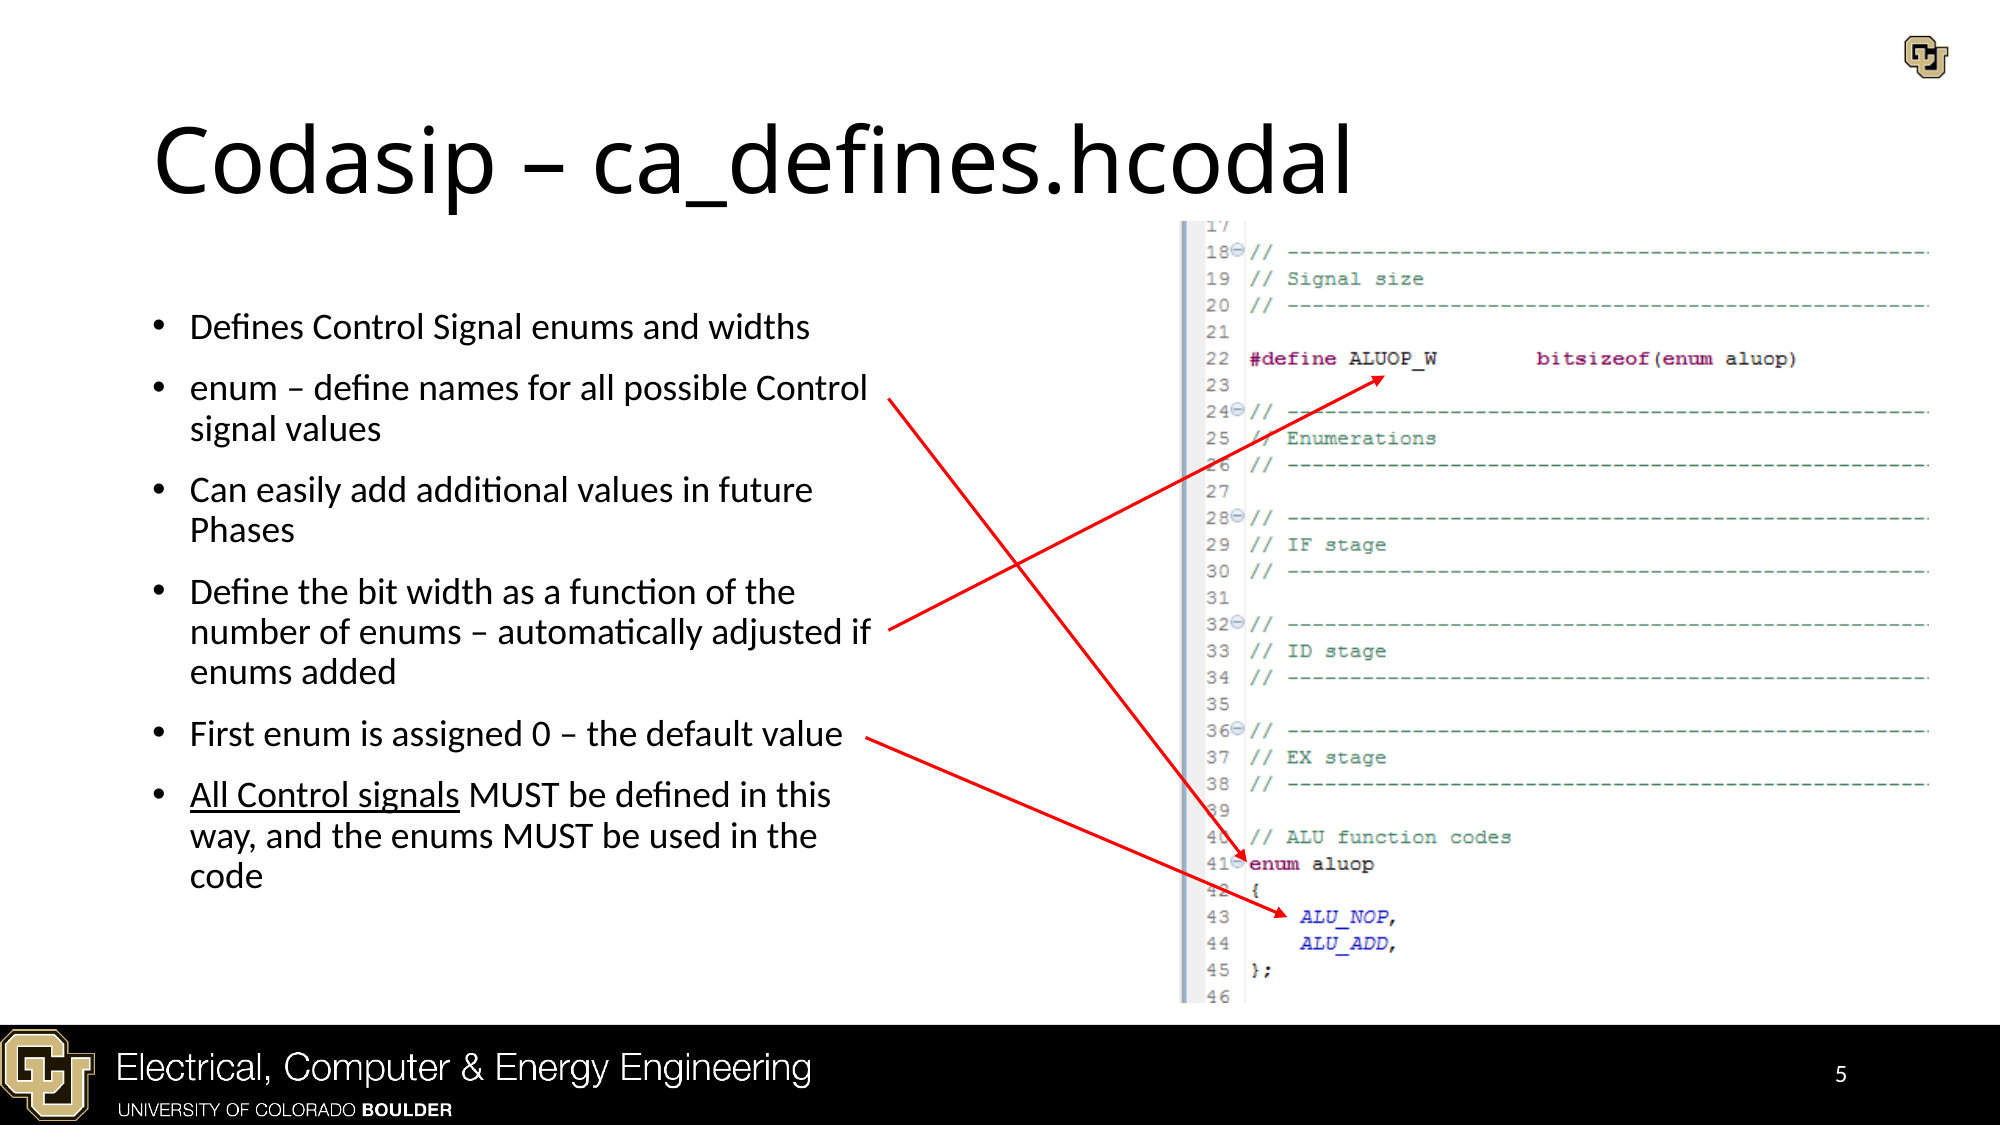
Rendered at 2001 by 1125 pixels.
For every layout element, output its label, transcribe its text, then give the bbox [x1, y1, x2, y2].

title Codasip – ca_defines.hcodal [137, 55, 1863, 274]
picture [1899, 32, 1958, 87]
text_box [888, 631, 1247, 737]
list Defines Control Signal enums and widths enum – define names for all possible Control signal values Can easily add additional values in future Phases Define the bit width as a function of the number of enums – automatically adjusted if enums added First enum is assigned 0 – the default value All Control signals MUST be defined in this way, and the enums MUST be used in the code [137, 299, 889, 1014]
picture [1179, 221, 1929, 1003]
picture [0, 1029, 810, 1121]
footer [0, 1024, 2000, 1125]
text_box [888, 375, 1385, 631]
slide_number 5 [1412, 1042, 1863, 1103]
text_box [865, 737, 1288, 918]
